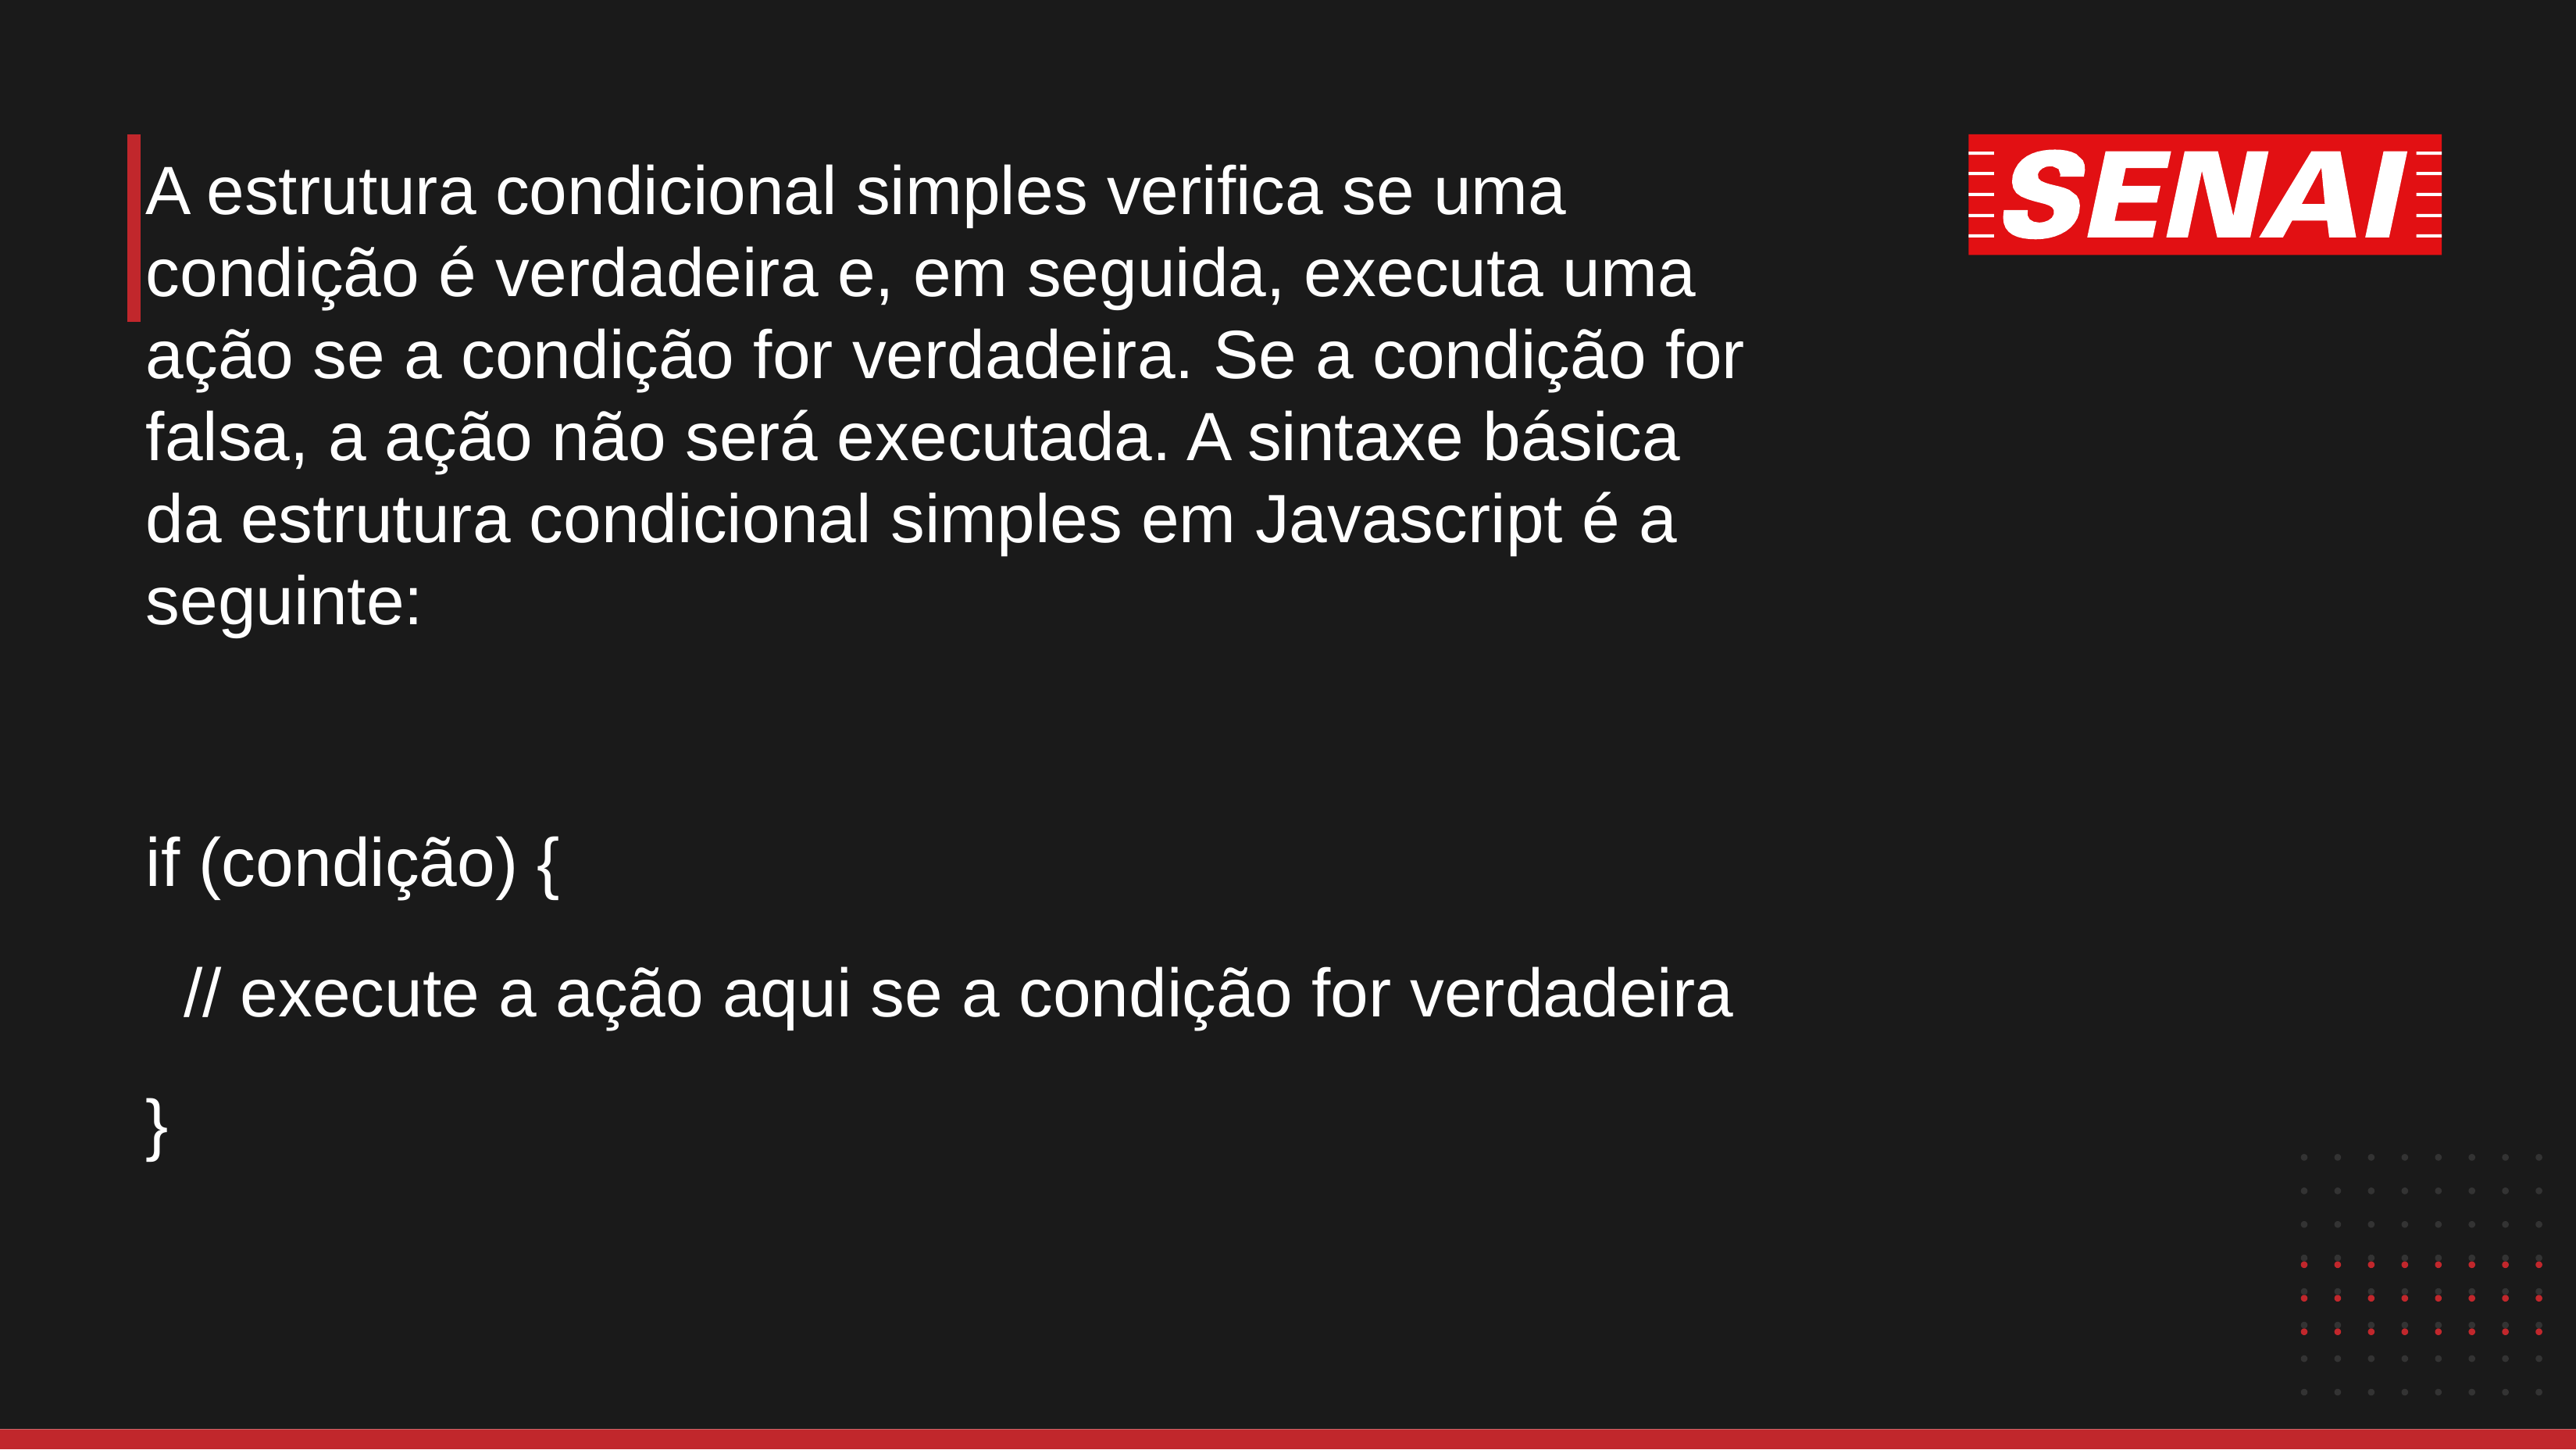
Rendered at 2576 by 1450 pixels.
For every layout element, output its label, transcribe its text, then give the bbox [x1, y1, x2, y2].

text_box [2468, 1254, 2476, 1260]
text_box [2535, 1154, 2542, 1161]
text_box [2401, 1388, 2409, 1396]
text_box [2535, 1221, 2542, 1228]
text_box [2401, 1254, 2409, 1260]
text_box [2300, 1188, 2308, 1195]
text_box [2468, 1154, 2476, 1161]
text_box [0, 1429, 2576, 1449]
text_box [2300, 1221, 2308, 1228]
text_box [2502, 1188, 2509, 1195]
text_box [2367, 1221, 2375, 1228]
text_box [2300, 1355, 2308, 1362]
text_box [2435, 1388, 2442, 1396]
text_box [2502, 1388, 2509, 1396]
text_box [2502, 1221, 2509, 1228]
text_box [2300, 1154, 2308, 1161]
text_box [2367, 1388, 2375, 1396]
text_box [2300, 1254, 2308, 1260]
text_box [2535, 1188, 2542, 1195]
text_box [2367, 1188, 2375, 1195]
text_box [2468, 1221, 2476, 1228]
text_box [2435, 1154, 2442, 1161]
text_box [2334, 1221, 2342, 1228]
text_box [2502, 1154, 2509, 1161]
text_box [2334, 1355, 2342, 1362]
text_box [2535, 1254, 2542, 1260]
text_box [2435, 1188, 2442, 1195]
text_box [2535, 1388, 2542, 1396]
text_box [2468, 1188, 2476, 1195]
text_box [2435, 1355, 2442, 1362]
text_box [2334, 1154, 2342, 1161]
text_box [2367, 1254, 2375, 1260]
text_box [1968, 134, 2442, 255]
text_box [2334, 1188, 2342, 1195]
text_box [2300, 1388, 2308, 1396]
text_box [2502, 1254, 2509, 1260]
text_box [2435, 1221, 2442, 1228]
text_box [2367, 1355, 2375, 1362]
text_box [2502, 1355, 2509, 1362]
text_box [2401, 1154, 2409, 1161]
text_box [2401, 1355, 2409, 1362]
text_box [2468, 1388, 2476, 1396]
text_box [2535, 1355, 2542, 1362]
text_box [2401, 1221, 2409, 1228]
text_box [2401, 1188, 2409, 1195]
text_box [2435, 1254, 2442, 1260]
text_box [2468, 1355, 2476, 1362]
text_box A estrutura condicional simples verifica se uma condição é verdadeira e, em seguida, executa uma ação se a condição for verdadeira. Se a condição for falsa, a ação não será executada. A sintaxe básica da estrutura condicional simples em Javascript é a seguinte: if (condição) { // execute a ação aqui se a condição for verdadeira } [134, 134, 1771, 1305]
text_box [2367, 1154, 2375, 1161]
text_box [2334, 1254, 2342, 1260]
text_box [2300, 1261, 2543, 1336]
text_box [2334, 1388, 2342, 1396]
